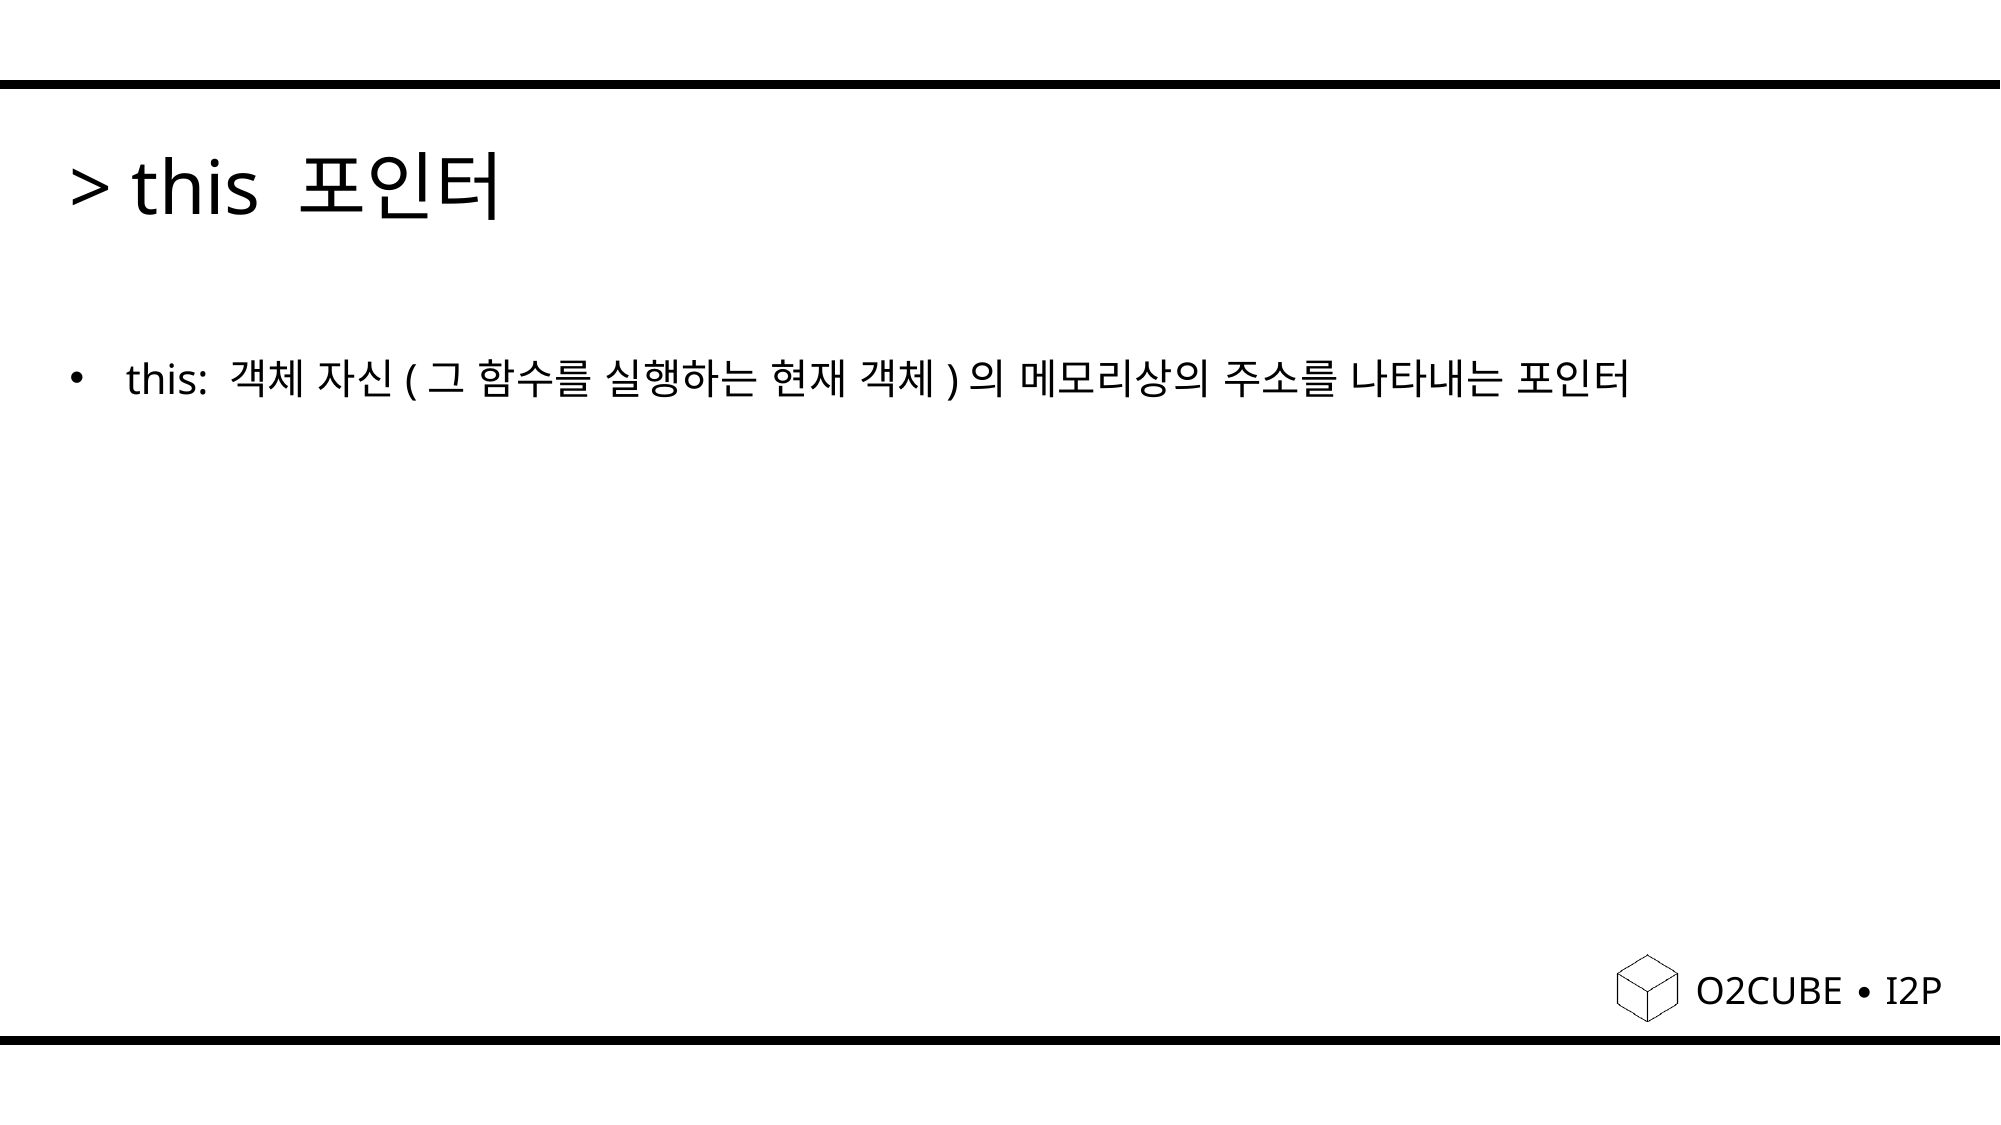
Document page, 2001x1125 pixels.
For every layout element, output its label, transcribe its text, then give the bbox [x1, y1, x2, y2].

text_box this: 객체 자신(그 함수를 실행하는 현재 객체)의 메모리상의 주소를 나타내는 포인터 [54, 320, 1965, 807]
text_box [0, 83, 2000, 1042]
text_box O2CUBE ∙ I2P [1681, 959, 1965, 1020]
text_box > this 포인터 [54, 132, 1965, 320]
picture [1614, 954, 1681, 1022]
